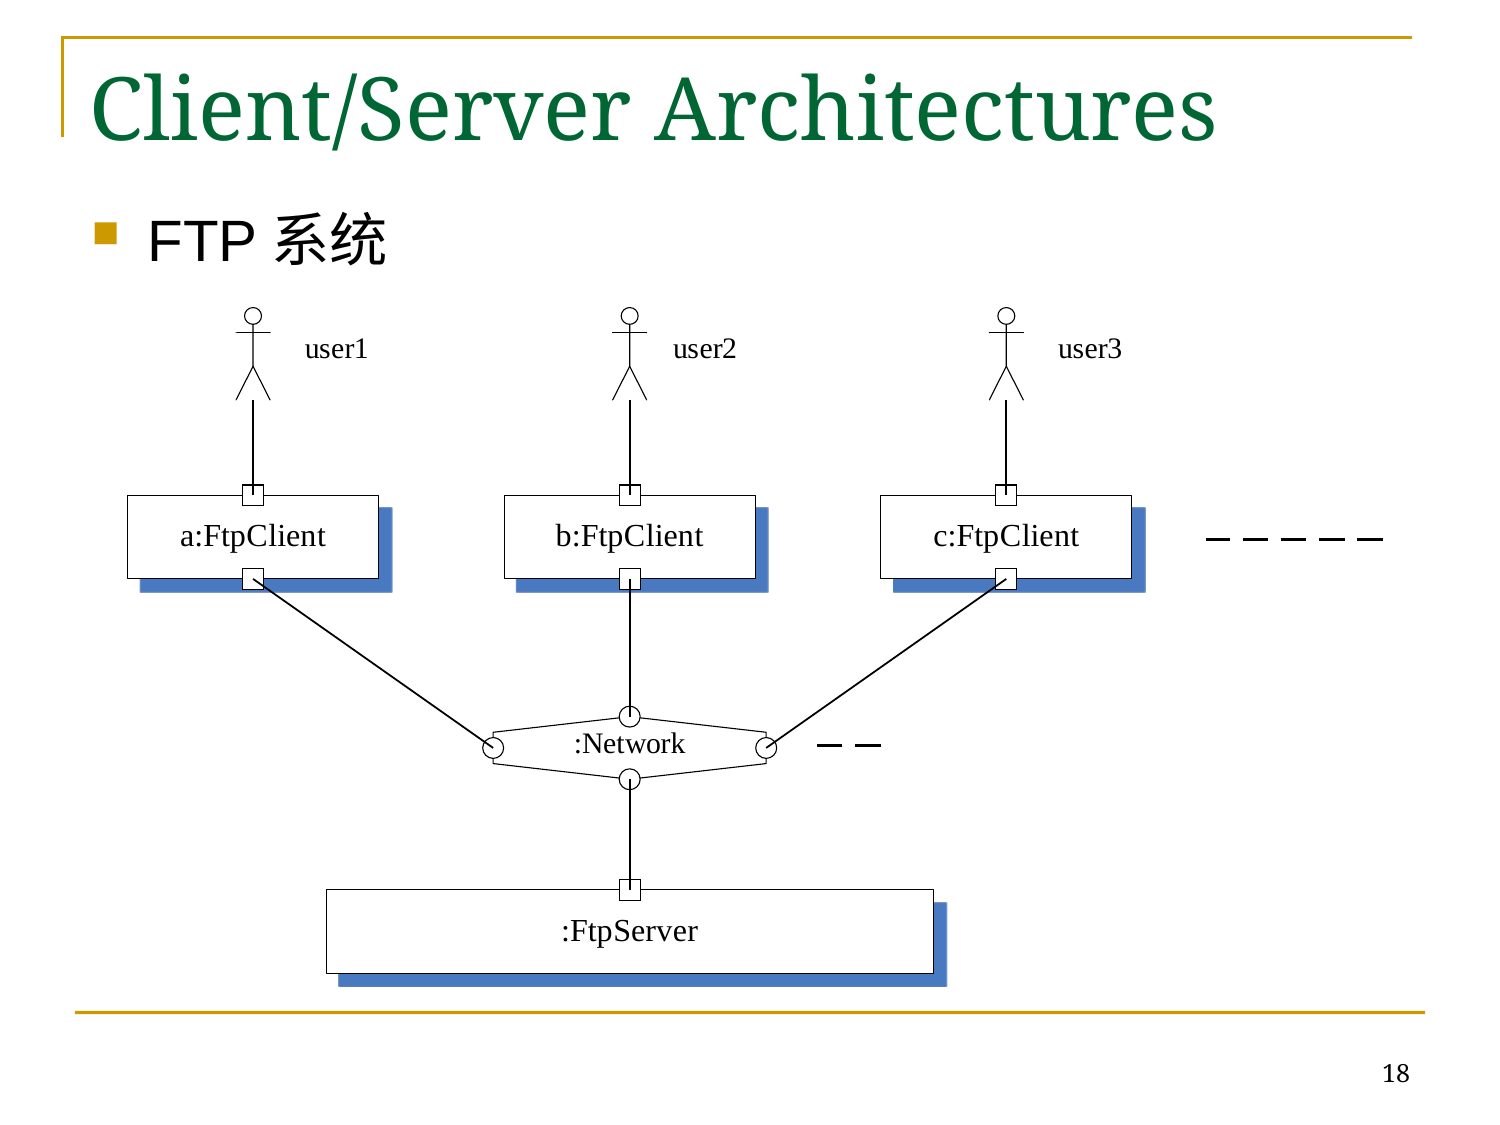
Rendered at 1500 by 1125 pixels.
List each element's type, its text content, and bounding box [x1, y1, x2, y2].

text_box 18 [1074, 1024, 1425, 1100]
picture [125, 305, 1387, 987]
title Client/Server Architectures [75, 45, 1425, 173]
list FTP系统 [76, 196, 1449, 315]
